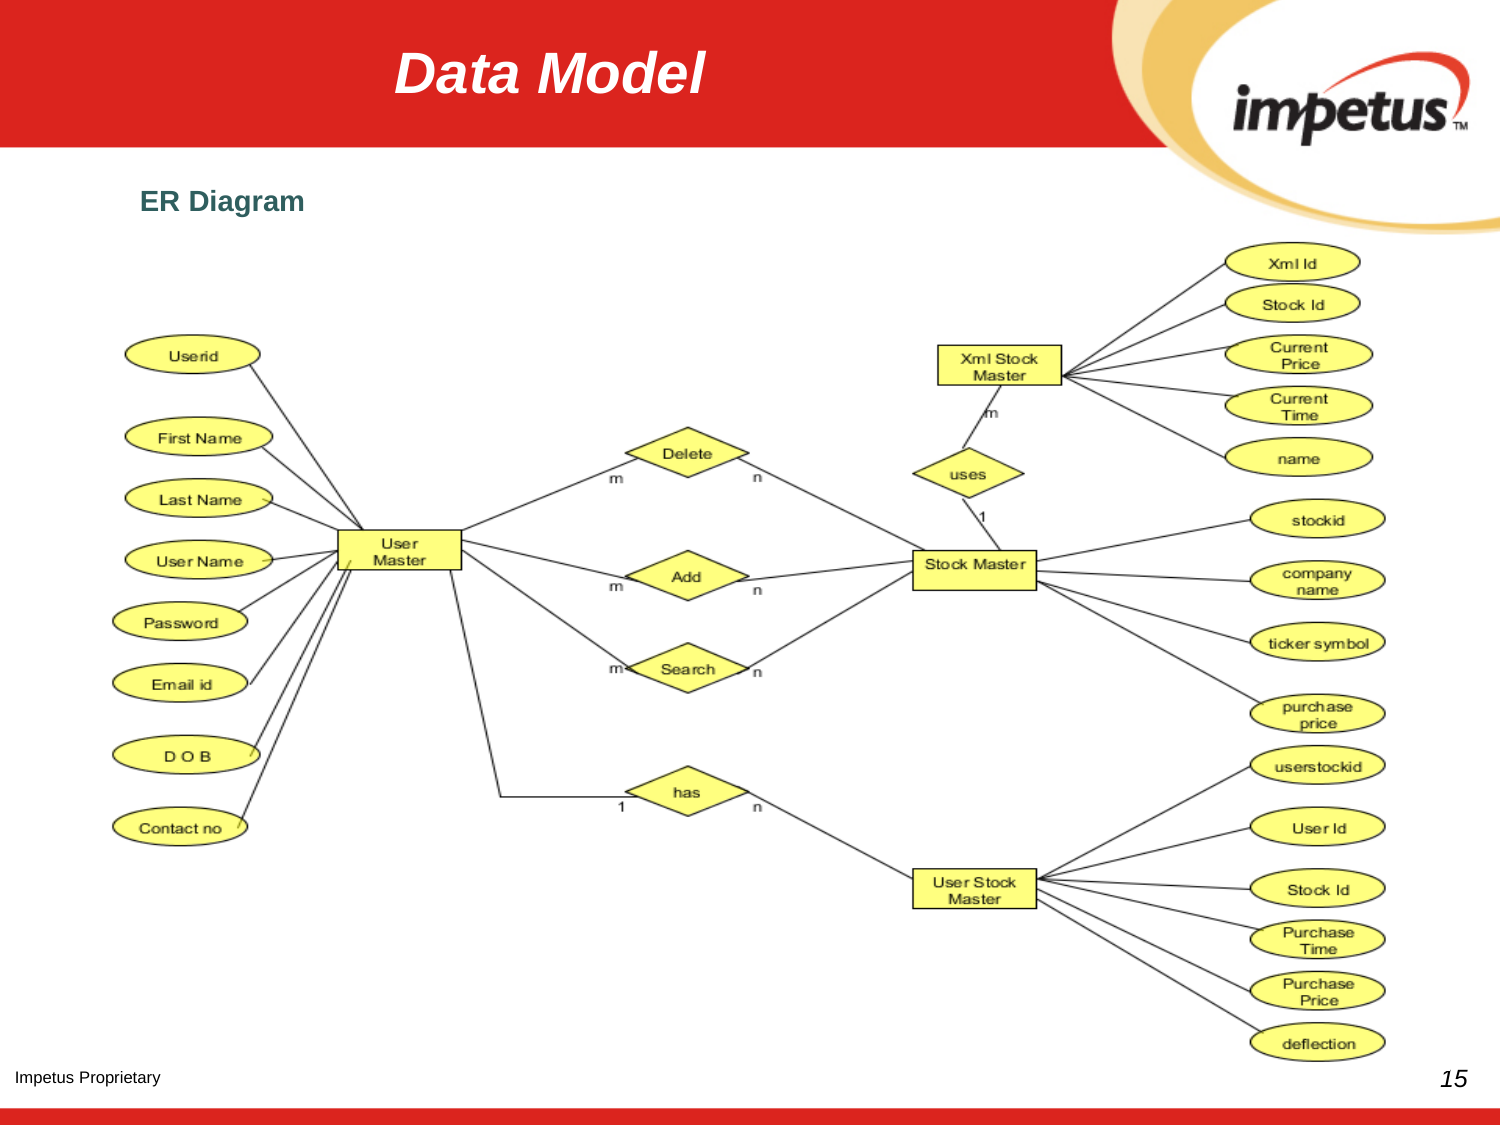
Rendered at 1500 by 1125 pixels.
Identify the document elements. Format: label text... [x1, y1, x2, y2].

picture [0, 0, 1500, 1125]
text_box ER Diagram [125, 174, 625, 225]
footer Impetus Proprietary [0, 1059, 475, 1125]
title Data Model [0, 12, 1101, 138]
slide_number 15 [1424, 1054, 1500, 1118]
